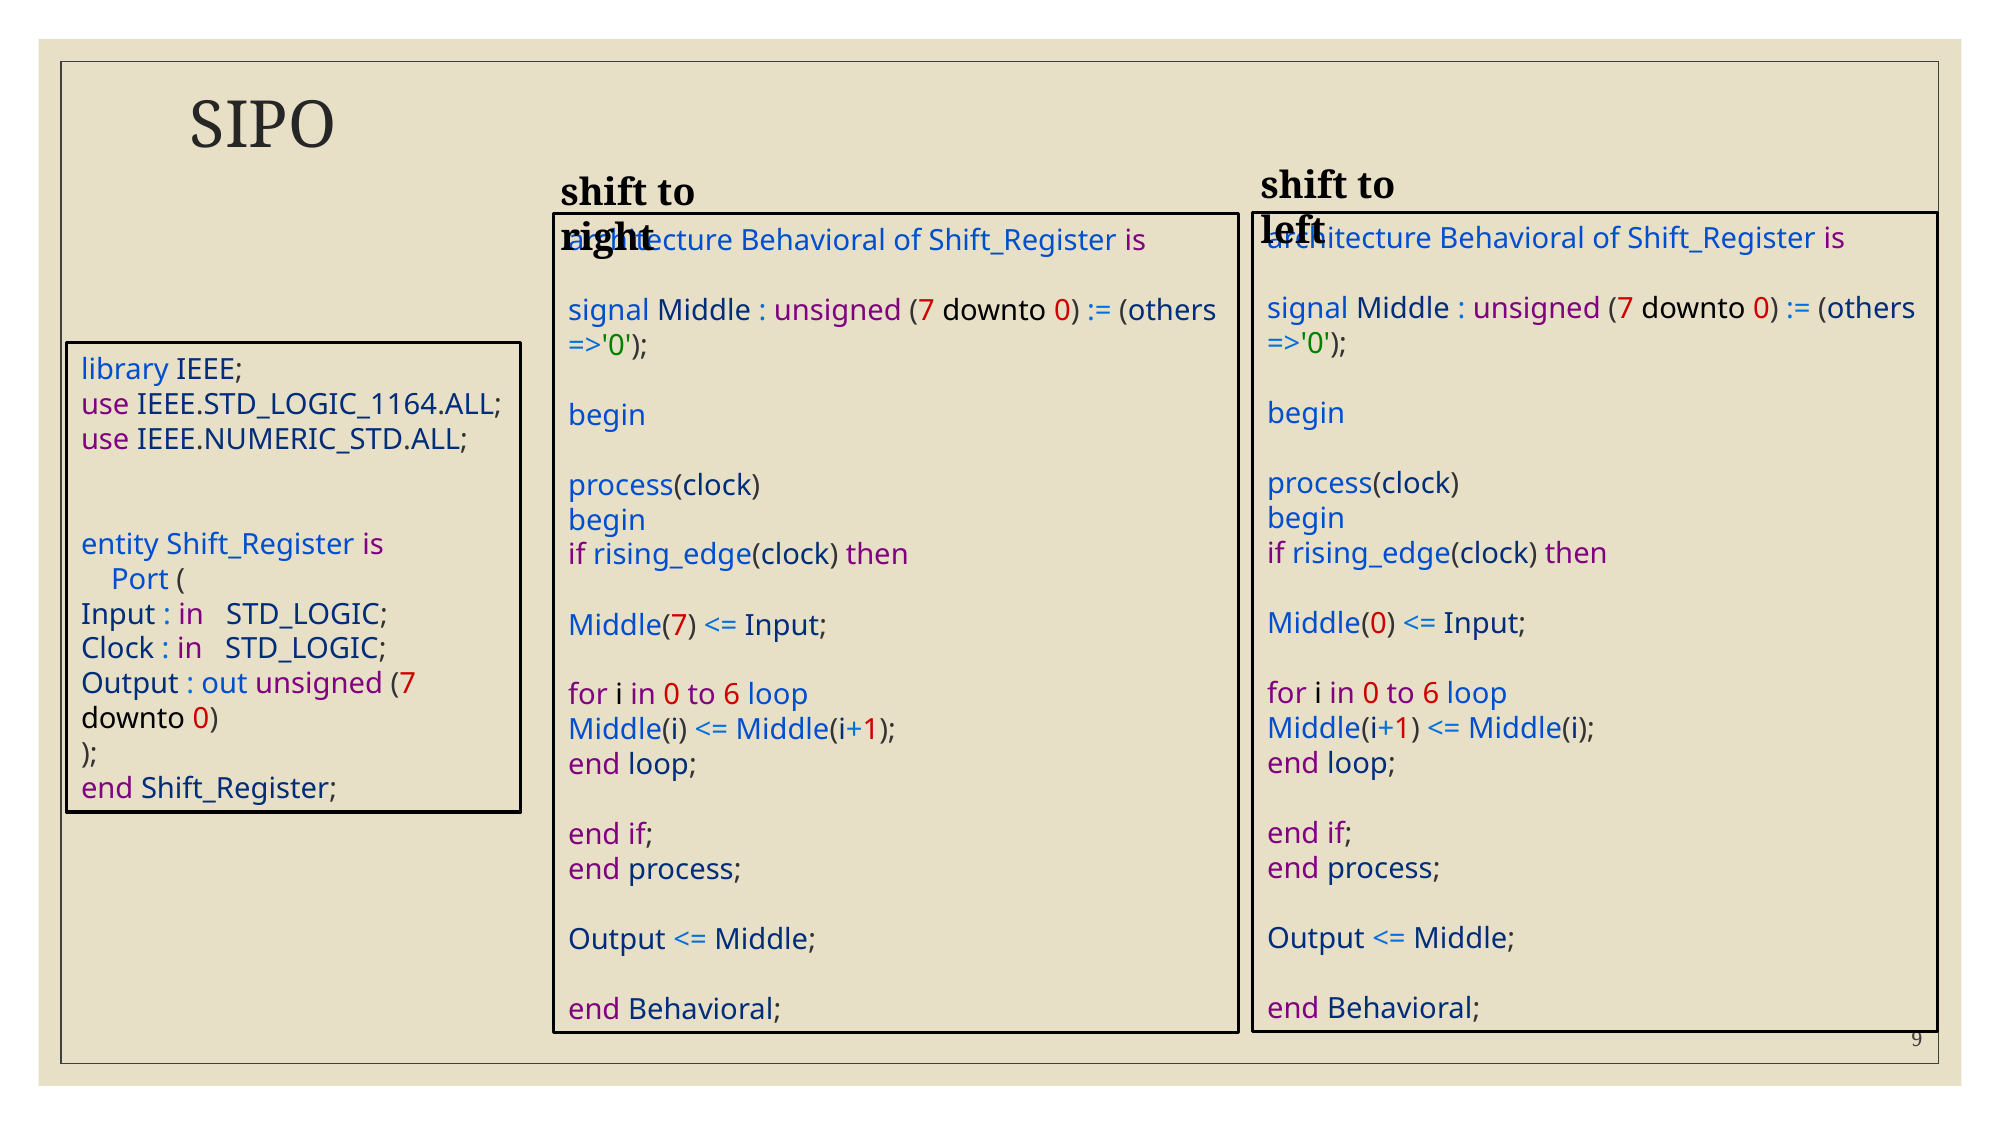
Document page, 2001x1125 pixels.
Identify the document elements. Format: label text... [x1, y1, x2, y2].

text_box shift to right [545, 160, 802, 266]
text_box library IEEE; use IEEE.STD_LOGIC_1164.ALL; use IEEE.NUMERIC_STD.ALL; entity Shift_Register is Port ( Input : in STD_LOGIC; Clock : in STD_LOGIC; Output : out unsigned (7 downto 0) ); end Shift_Register; [66, 342, 521, 813]
title SIPO [174, 83, 1825, 170]
text_box shift to left [1245, 153, 1462, 258]
text_box architecture Behavioral of Shift_Register is signal Middle : unsigned (7 downto 0) := (others =>'0'); begin process(clock) begin if rising_edge(clock) then Middle(7) <= Input; for i in 0 to 6 loop Middle(i) <= Middle(i+1); end loop; end if; end process; Output <= Middle; end Behavioral; [553, 213, 1239, 1033]
text_box architecture Behavioral of Shift_Register is signal Middle : unsigned (7 downto 0) := (others =>'0'); begin process(clock) begin if rising_edge(clock) then Middle(0) <= Input; for i in 0 to 6 loop Middle(i+1) <= Middle(i); end loop; end if; end process; Output <= Middle; end Behavioral; [1252, 212, 1938, 1032]
slide_number 9 [1697, 1032, 1938, 1062]
